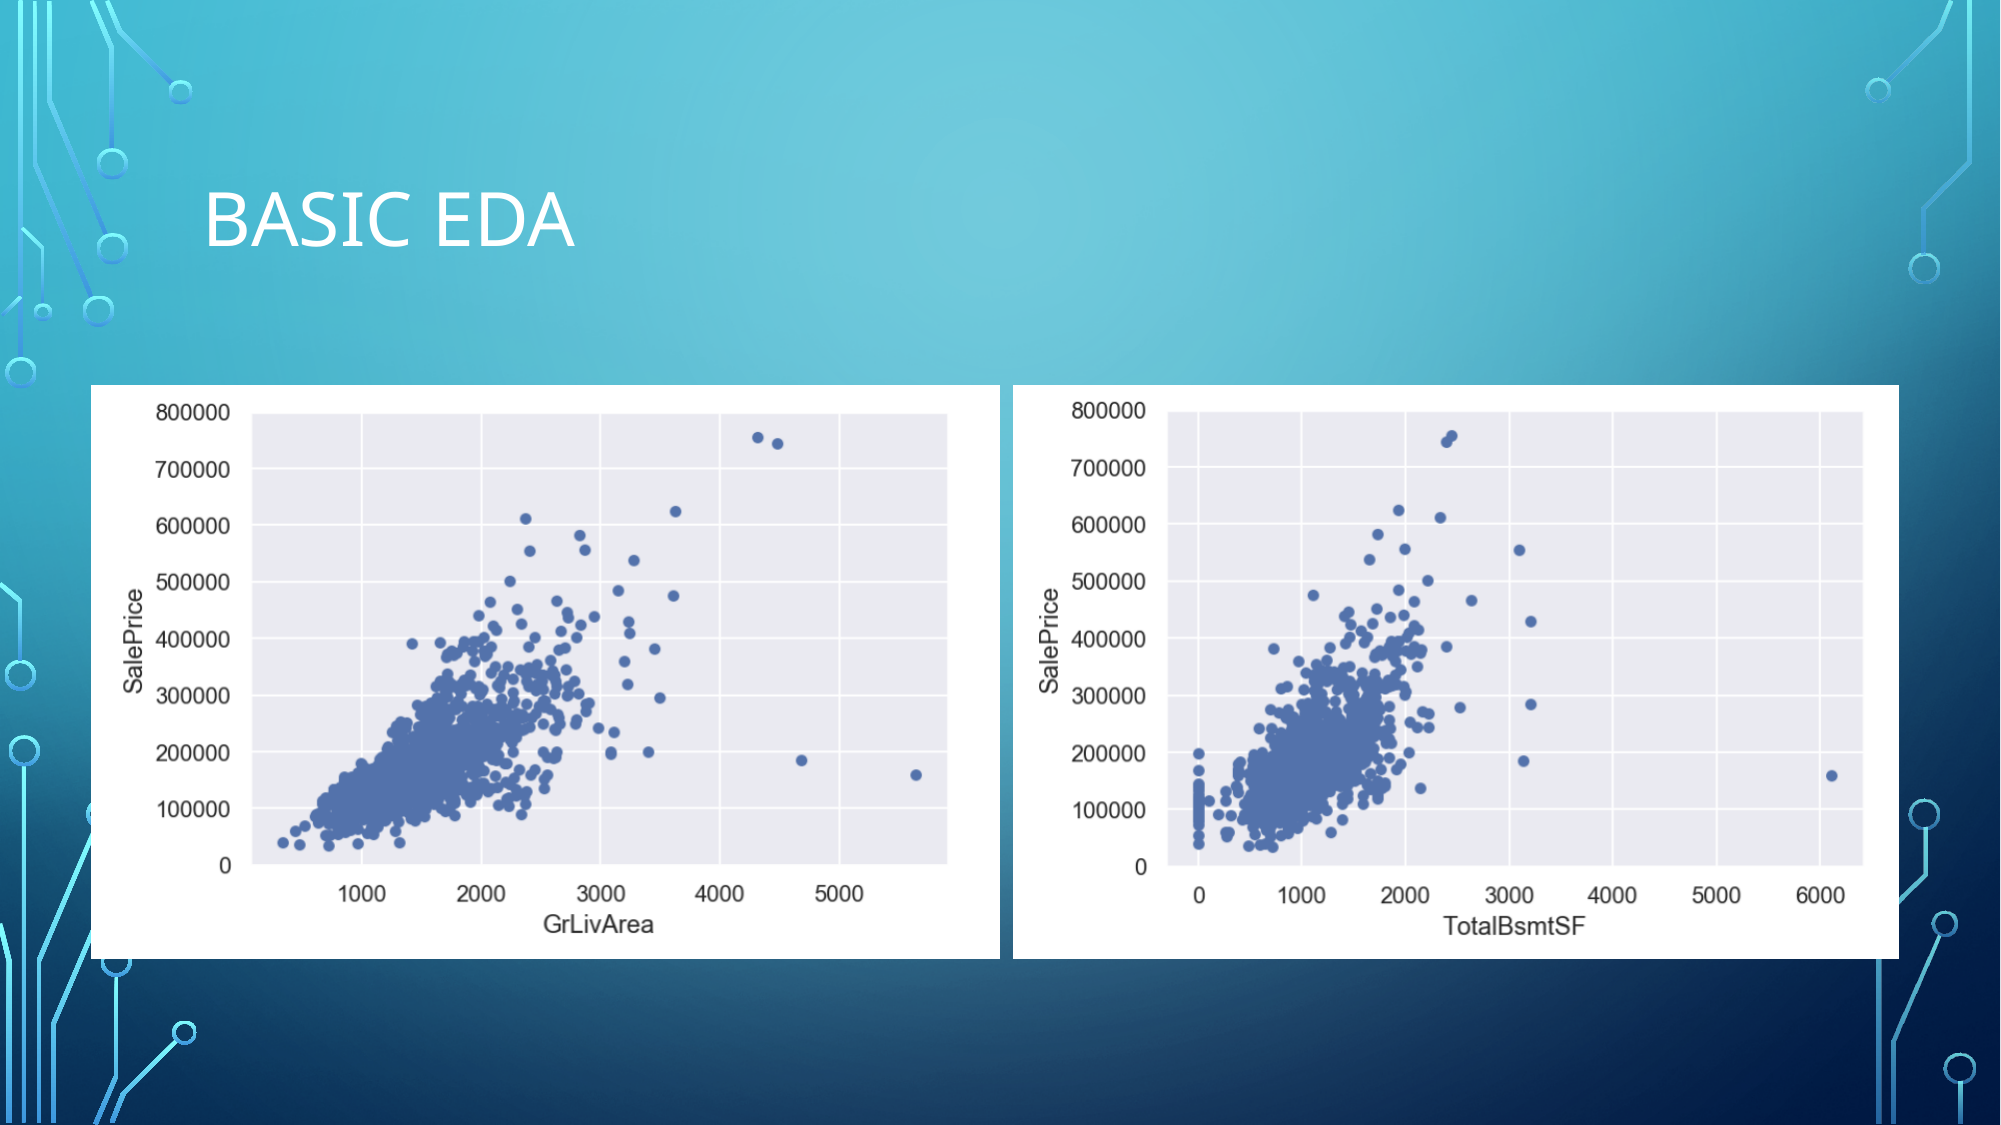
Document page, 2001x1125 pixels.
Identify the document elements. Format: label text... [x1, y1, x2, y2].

picture [1013, 385, 1899, 960]
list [91, 385, 1001, 960]
title Basic eda [187, 101, 1813, 344]
